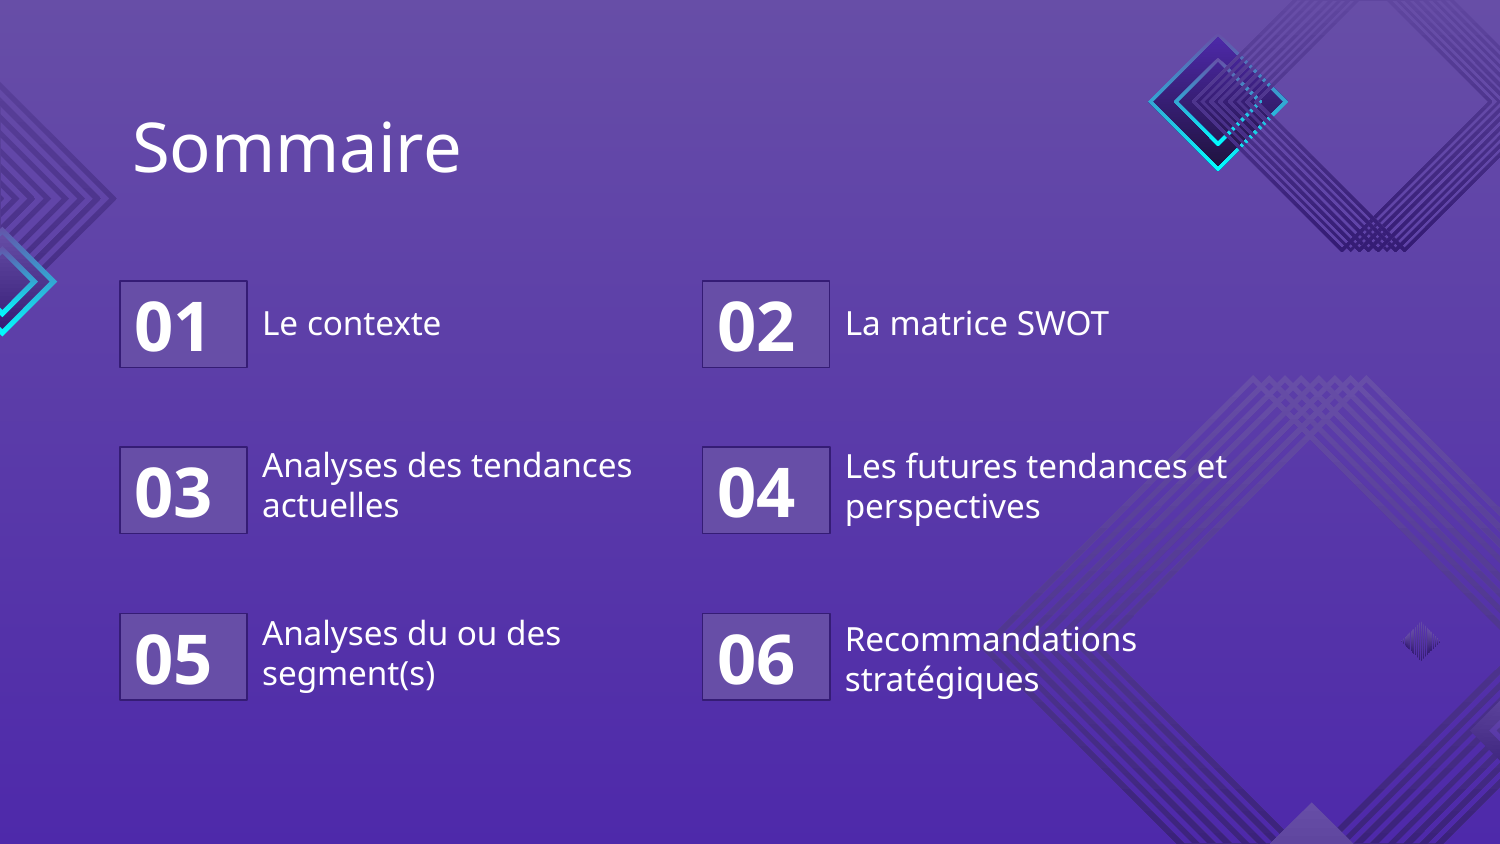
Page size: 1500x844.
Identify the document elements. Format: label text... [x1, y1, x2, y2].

title 01 [119, 280, 248, 368]
title Le contexte [247, 271, 670, 358]
title 02 [702, 280, 830, 368]
text_box Recommandations stratégiques [829, 606, 1253, 714]
title Sommaire [116, 88, 1377, 183]
title Les futures tendances et perspectives [829, 433, 1253, 541]
text_box 06 [702, 613, 830, 700]
title 03 [119, 446, 248, 534]
text_box 05 [119, 613, 248, 700]
text_box Analyses du ou des segment(s) [247, 599, 688, 707]
title La matrice SWOT [829, 270, 1253, 357]
title Analyses des tendances actuelles [247, 421, 688, 540]
title 04 [702, 446, 831, 534]
